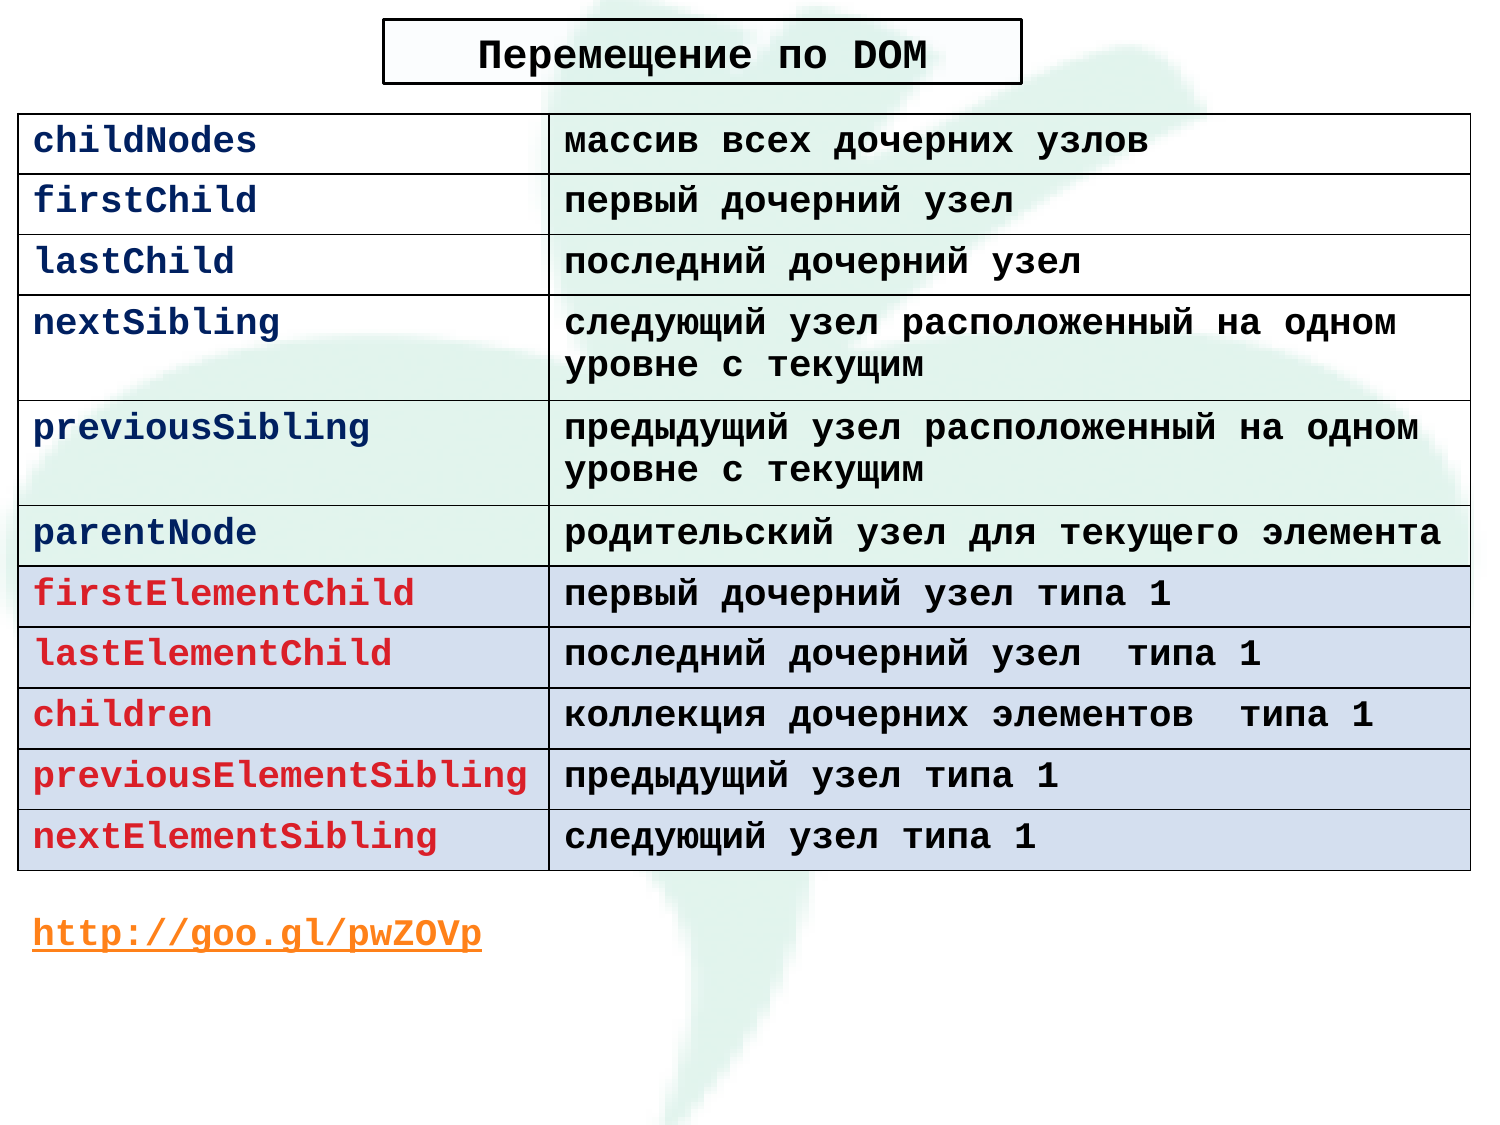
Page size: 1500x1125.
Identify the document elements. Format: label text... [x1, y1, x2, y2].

table_cell родительский узел для текущего элемента [550, 506, 1470, 565]
table_cell последний дочерний узел [550, 235, 1470, 294]
table_cell firstChild [19, 175, 548, 234]
table_cell предыдущий узел расположенный на одном уровне с текущим [550, 401, 1470, 505]
table_cell children [19, 689, 548, 748]
table_cell последний дочерний узел типа 1 [550, 628, 1470, 687]
table_cell lastChild [19, 235, 548, 294]
table_cell коллекция дочерних элементов типа 1 [550, 689, 1470, 748]
table_cell предыдущий узел типа 1 [550, 750, 1470, 809]
table_cell следующий узел типа 1 [550, 810, 1470, 870]
table_header childNodes [19, 115, 548, 173]
table_cell firstElementChild [19, 567, 548, 626]
table_cell lastElementChild [19, 628, 548, 687]
table_cell следующий узел расположенный на одном уровне с текущим [550, 296, 1470, 400]
text_box Перемещение по DOM [383, 19, 1022, 84]
text_box http://goo.gl/pwZOVp [17, 900, 573, 961]
table_cell previousSibling [19, 401, 548, 505]
table_cell parentNode [19, 506, 548, 565]
table_cell previousElementSibling [19, 750, 548, 809]
table_cell первый дочерний узел типа 1 [550, 567, 1470, 626]
table_cell nextSibling [19, 296, 548, 400]
table_header массив всех дочерних узлов [550, 115, 1470, 173]
table_cell первый дочерний узел [550, 175, 1470, 234]
table_cell nextElementSibling [19, 810, 548, 870]
